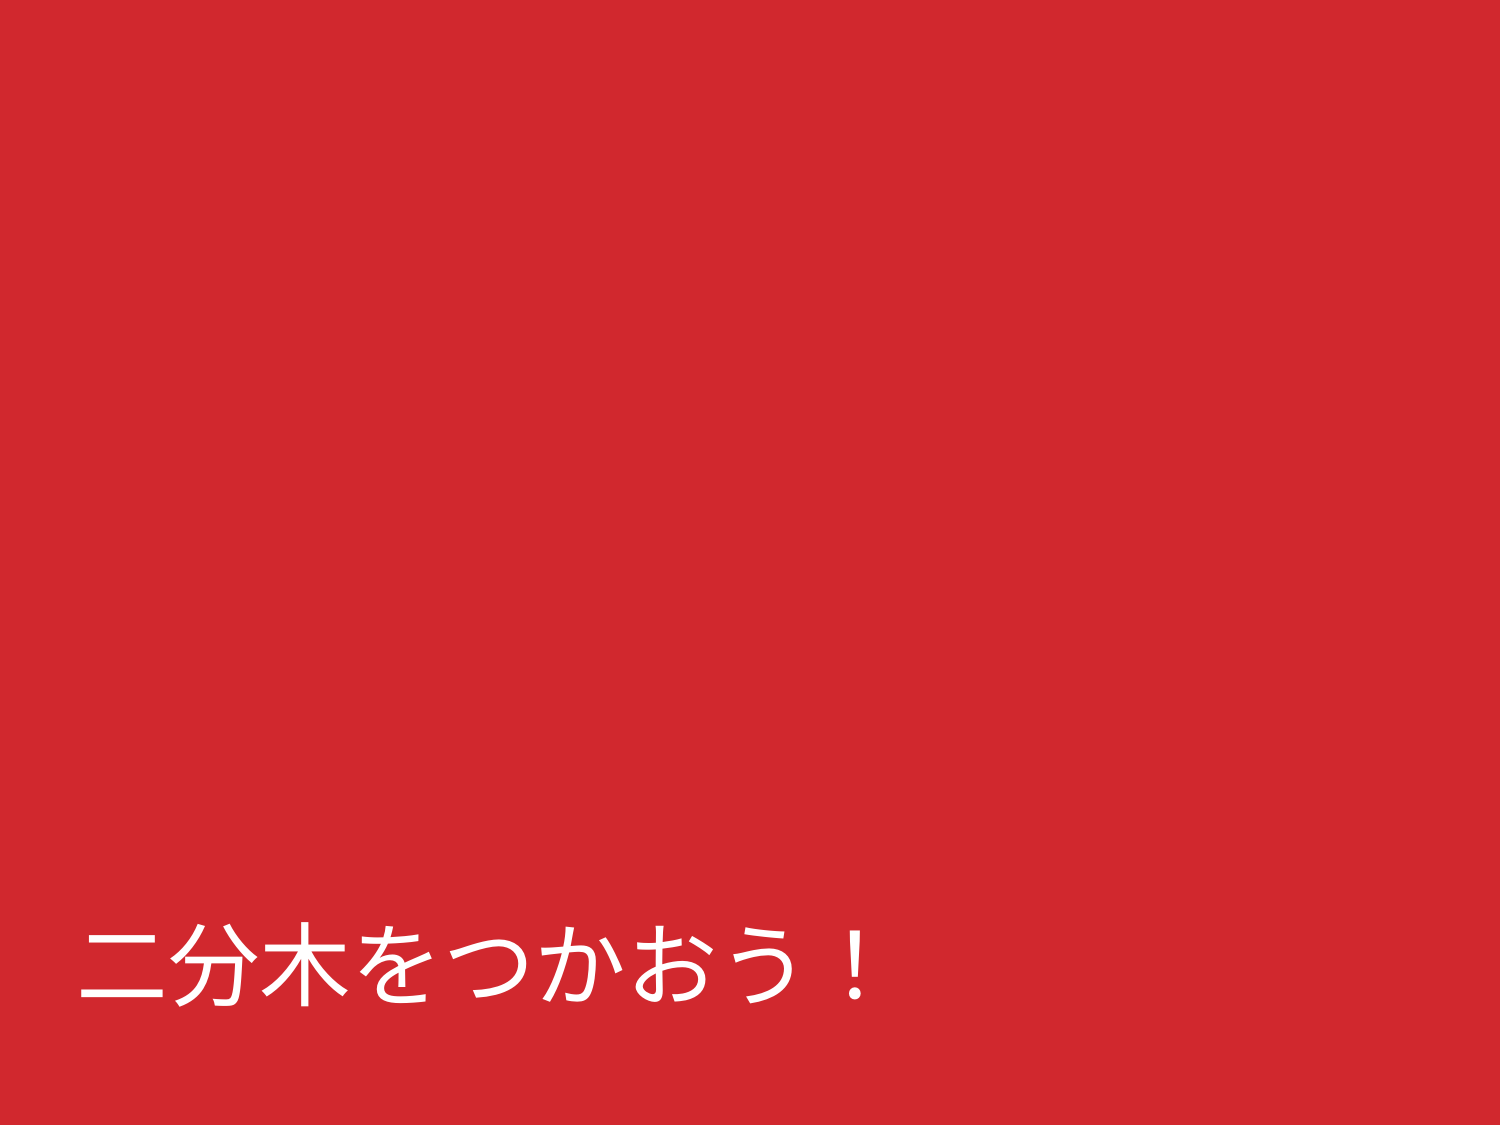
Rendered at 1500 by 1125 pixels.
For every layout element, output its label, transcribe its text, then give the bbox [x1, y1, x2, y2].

title 二分木をつかおう！ [61, 869, 1412, 1058]
